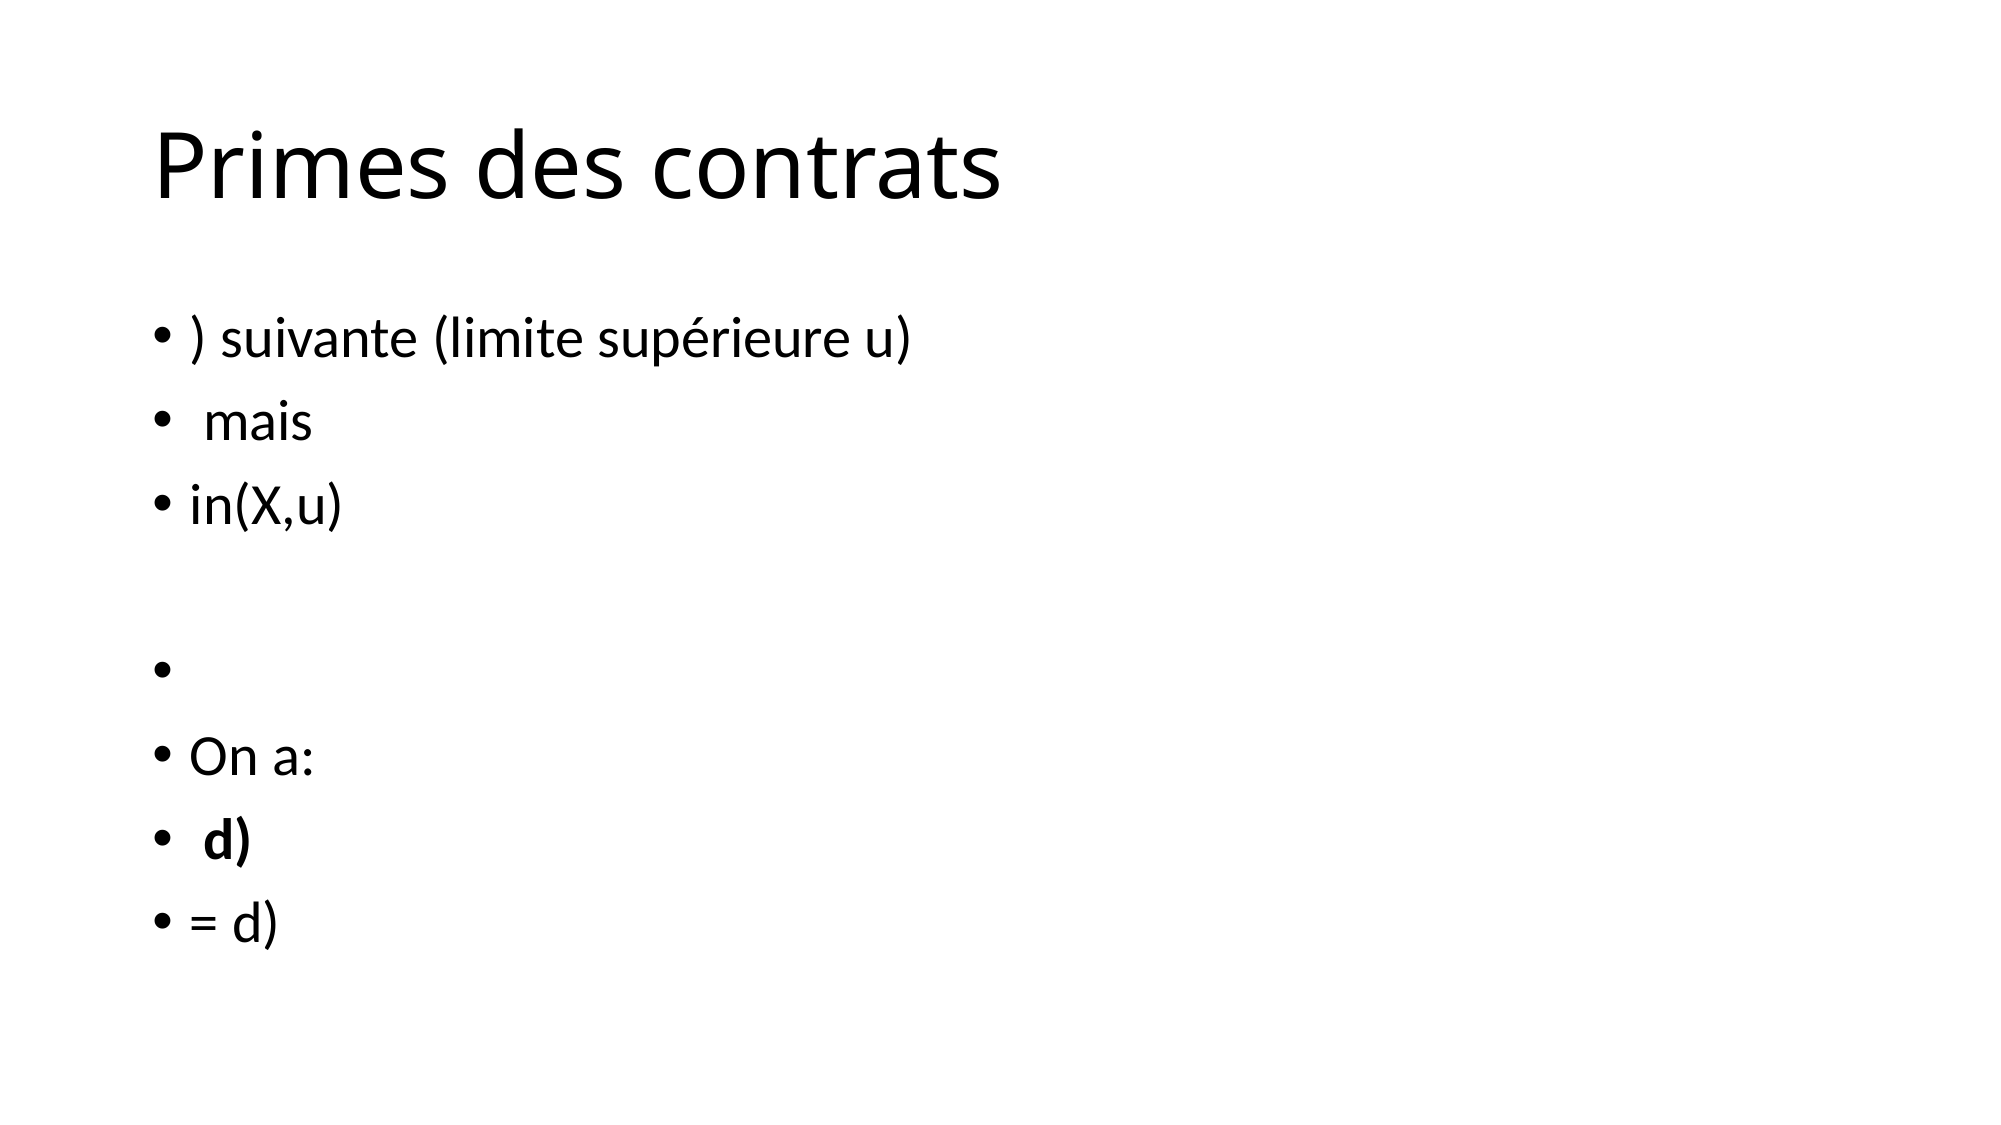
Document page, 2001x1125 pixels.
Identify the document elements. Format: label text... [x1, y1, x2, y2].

title Primes des contrats [137, 59, 1863, 278]
